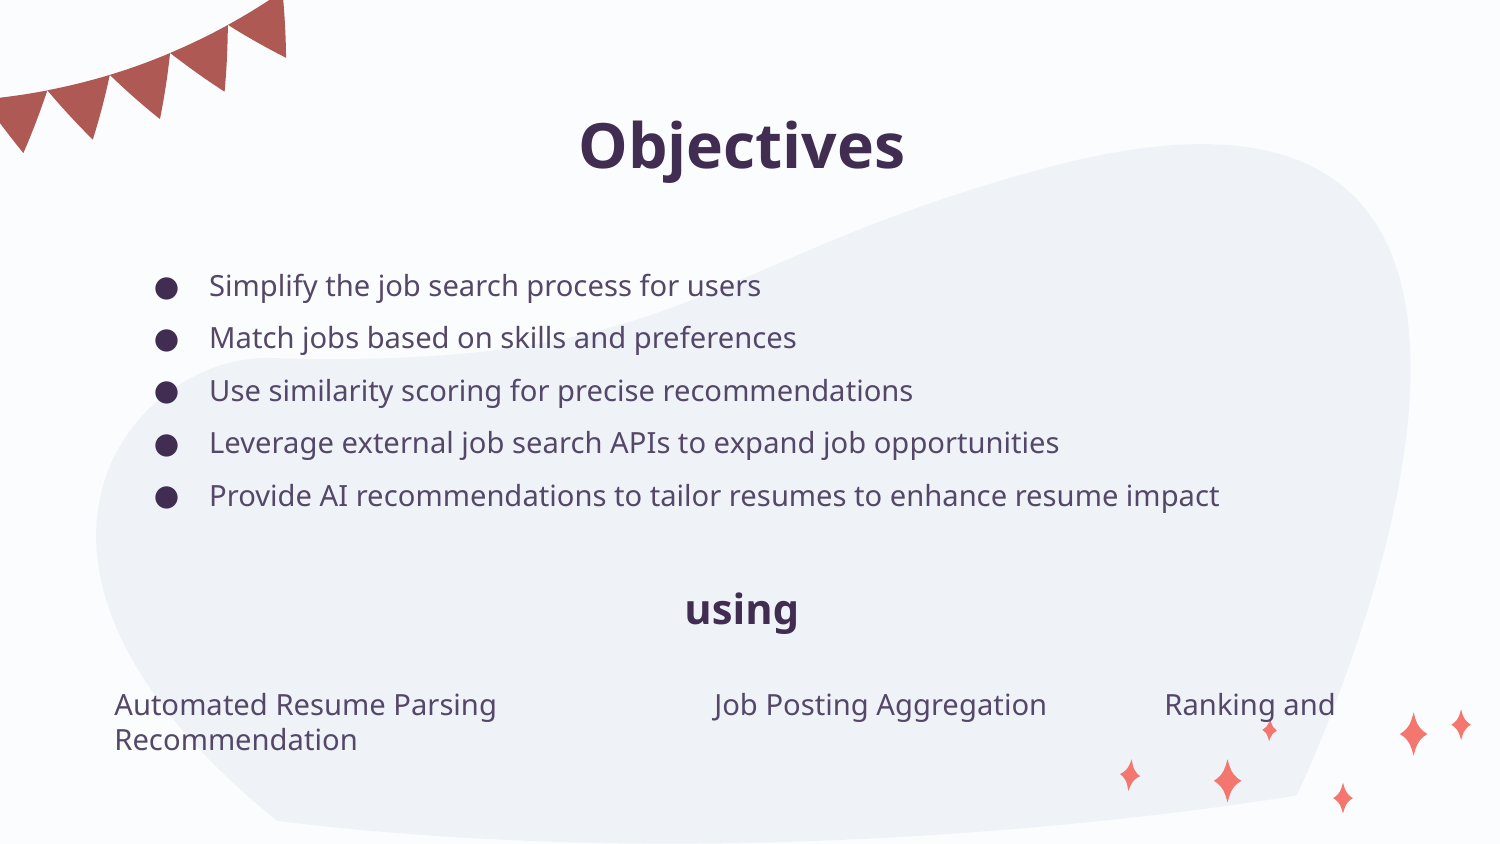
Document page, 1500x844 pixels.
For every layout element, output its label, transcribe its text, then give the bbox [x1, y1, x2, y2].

title Objectives [119, 116, 1381, 197]
subtitle Simplify the job search process for users Match jobs based on skills and preferences Use similarity scoring for precise recommendations Leverage external job search APIs to expand job opportunities Provide AI recommendations to tailor resumes to enhance resume impact using [119, 241, 1381, 640]
text_box Automated Resume Parsing Job Posting Aggregation Ranking and Recommendation [99, 671, 1401, 772]
